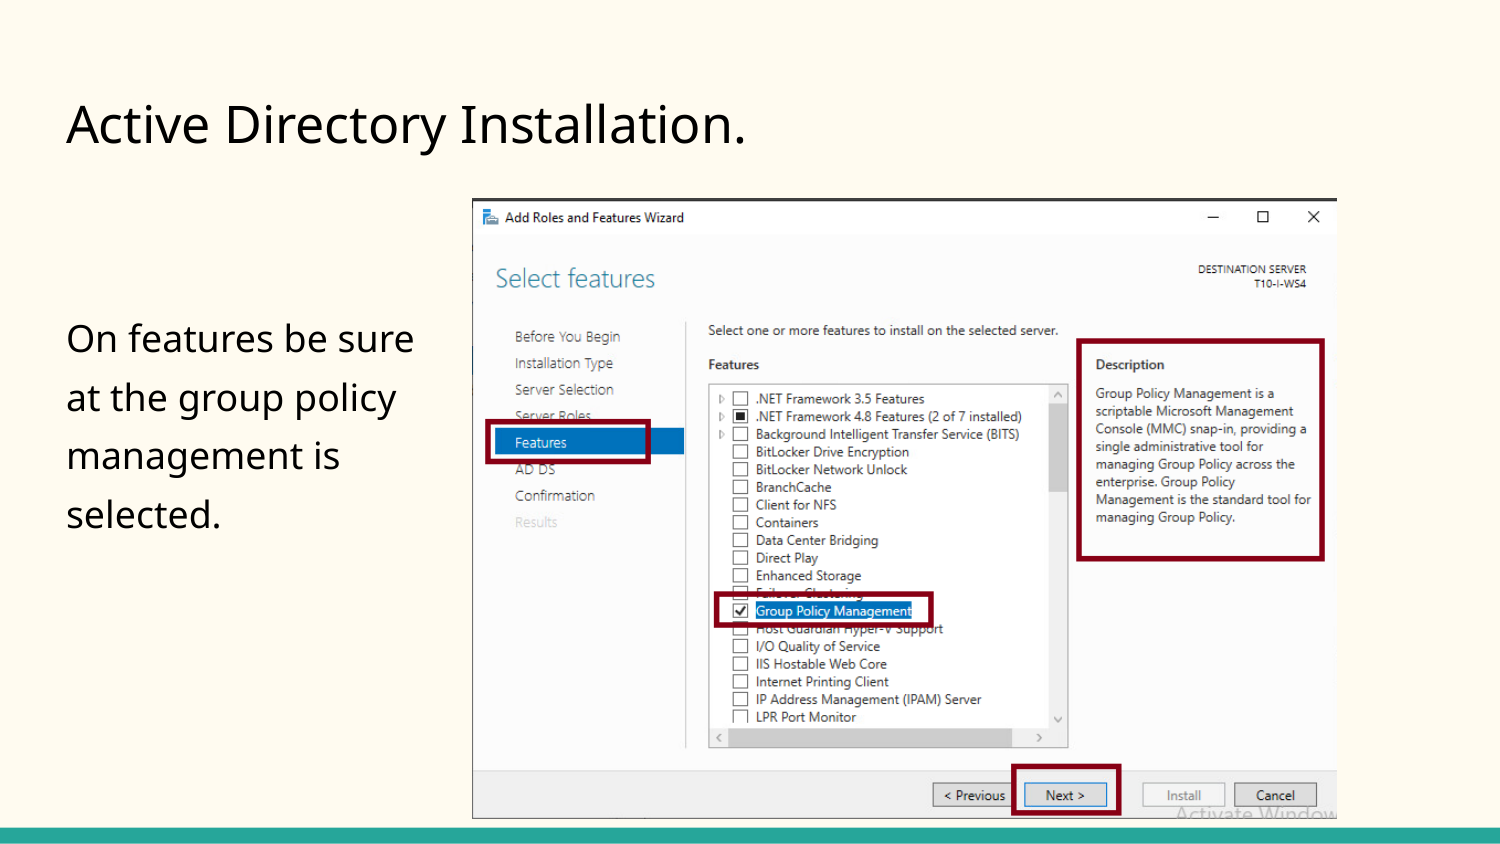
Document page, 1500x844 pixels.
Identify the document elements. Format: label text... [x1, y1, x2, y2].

picture [471, 198, 1337, 819]
list On features be sure at the group policy management is selected. [51, 289, 448, 750]
title Active Directory Installation. [51, 72, 1449, 174]
